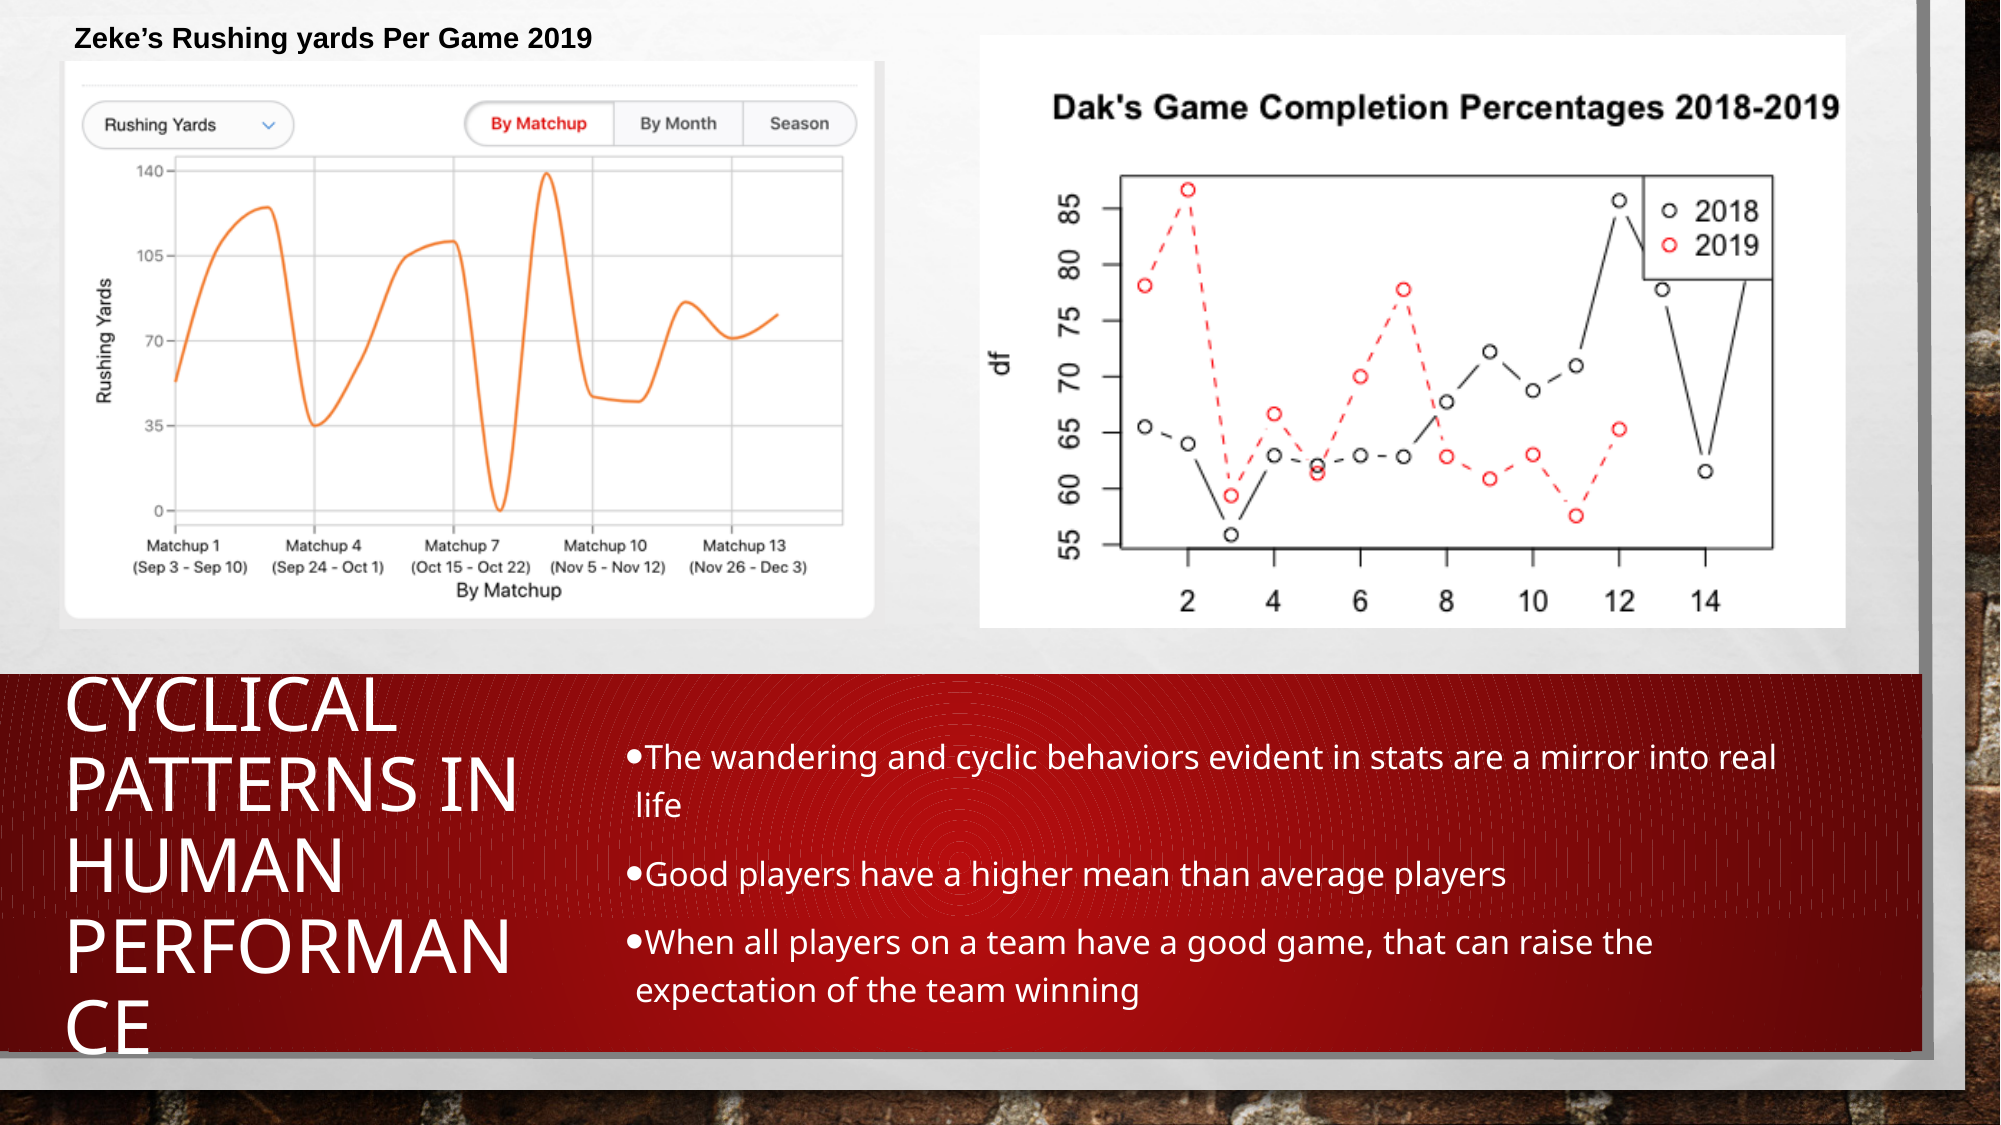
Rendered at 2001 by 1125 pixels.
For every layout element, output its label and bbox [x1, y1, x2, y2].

picture [59, 61, 885, 629]
list [979, 34, 1846, 628]
text_box [0, 0, 1966, 1091]
picture [0, 0, 2000, 1125]
